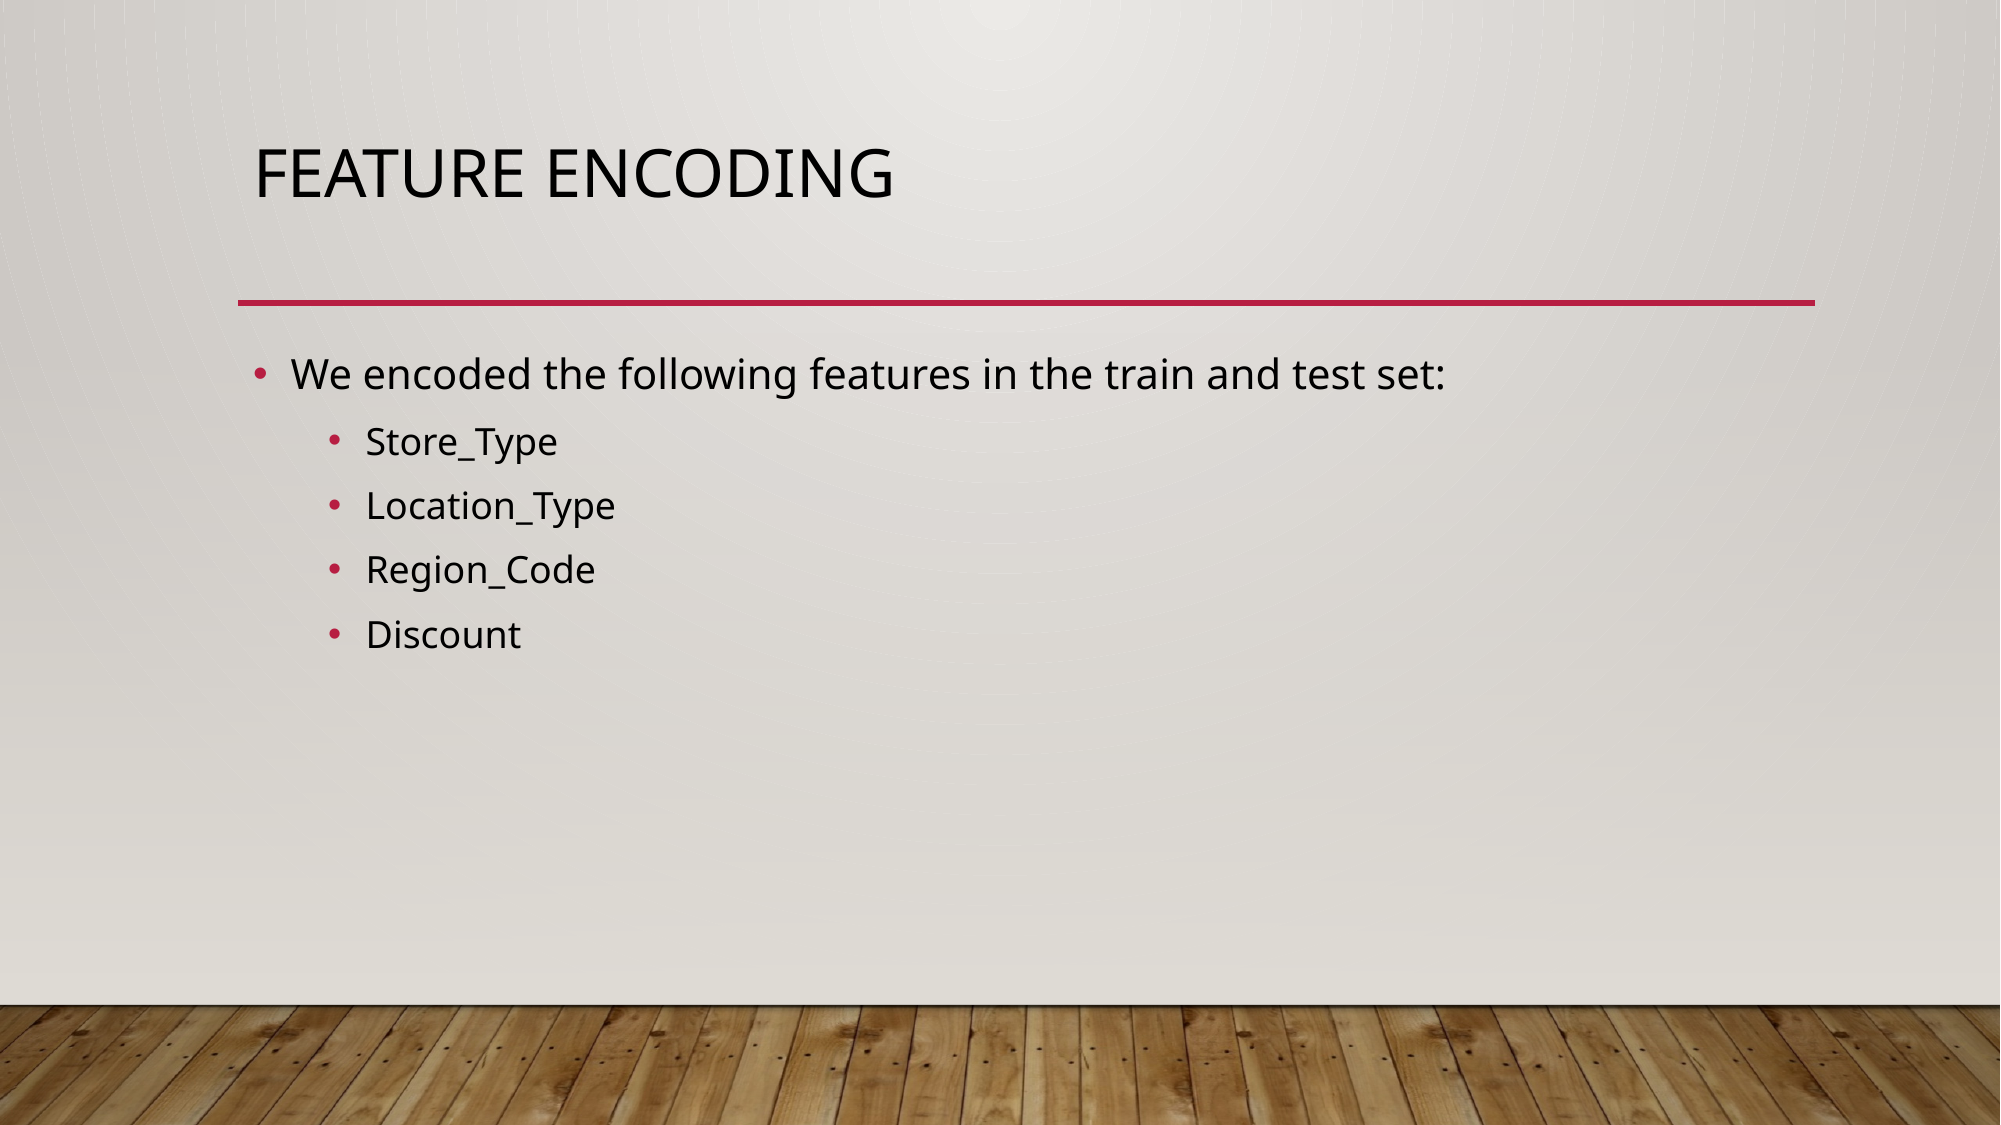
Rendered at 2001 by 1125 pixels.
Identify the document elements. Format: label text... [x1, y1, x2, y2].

list We encoded the following features in the train and test set: Store_Type Location_Type Region_Code Discount [238, 330, 1814, 897]
picture [0, 1005, 2000, 1125]
title Feature encoding [238, 131, 1814, 305]
